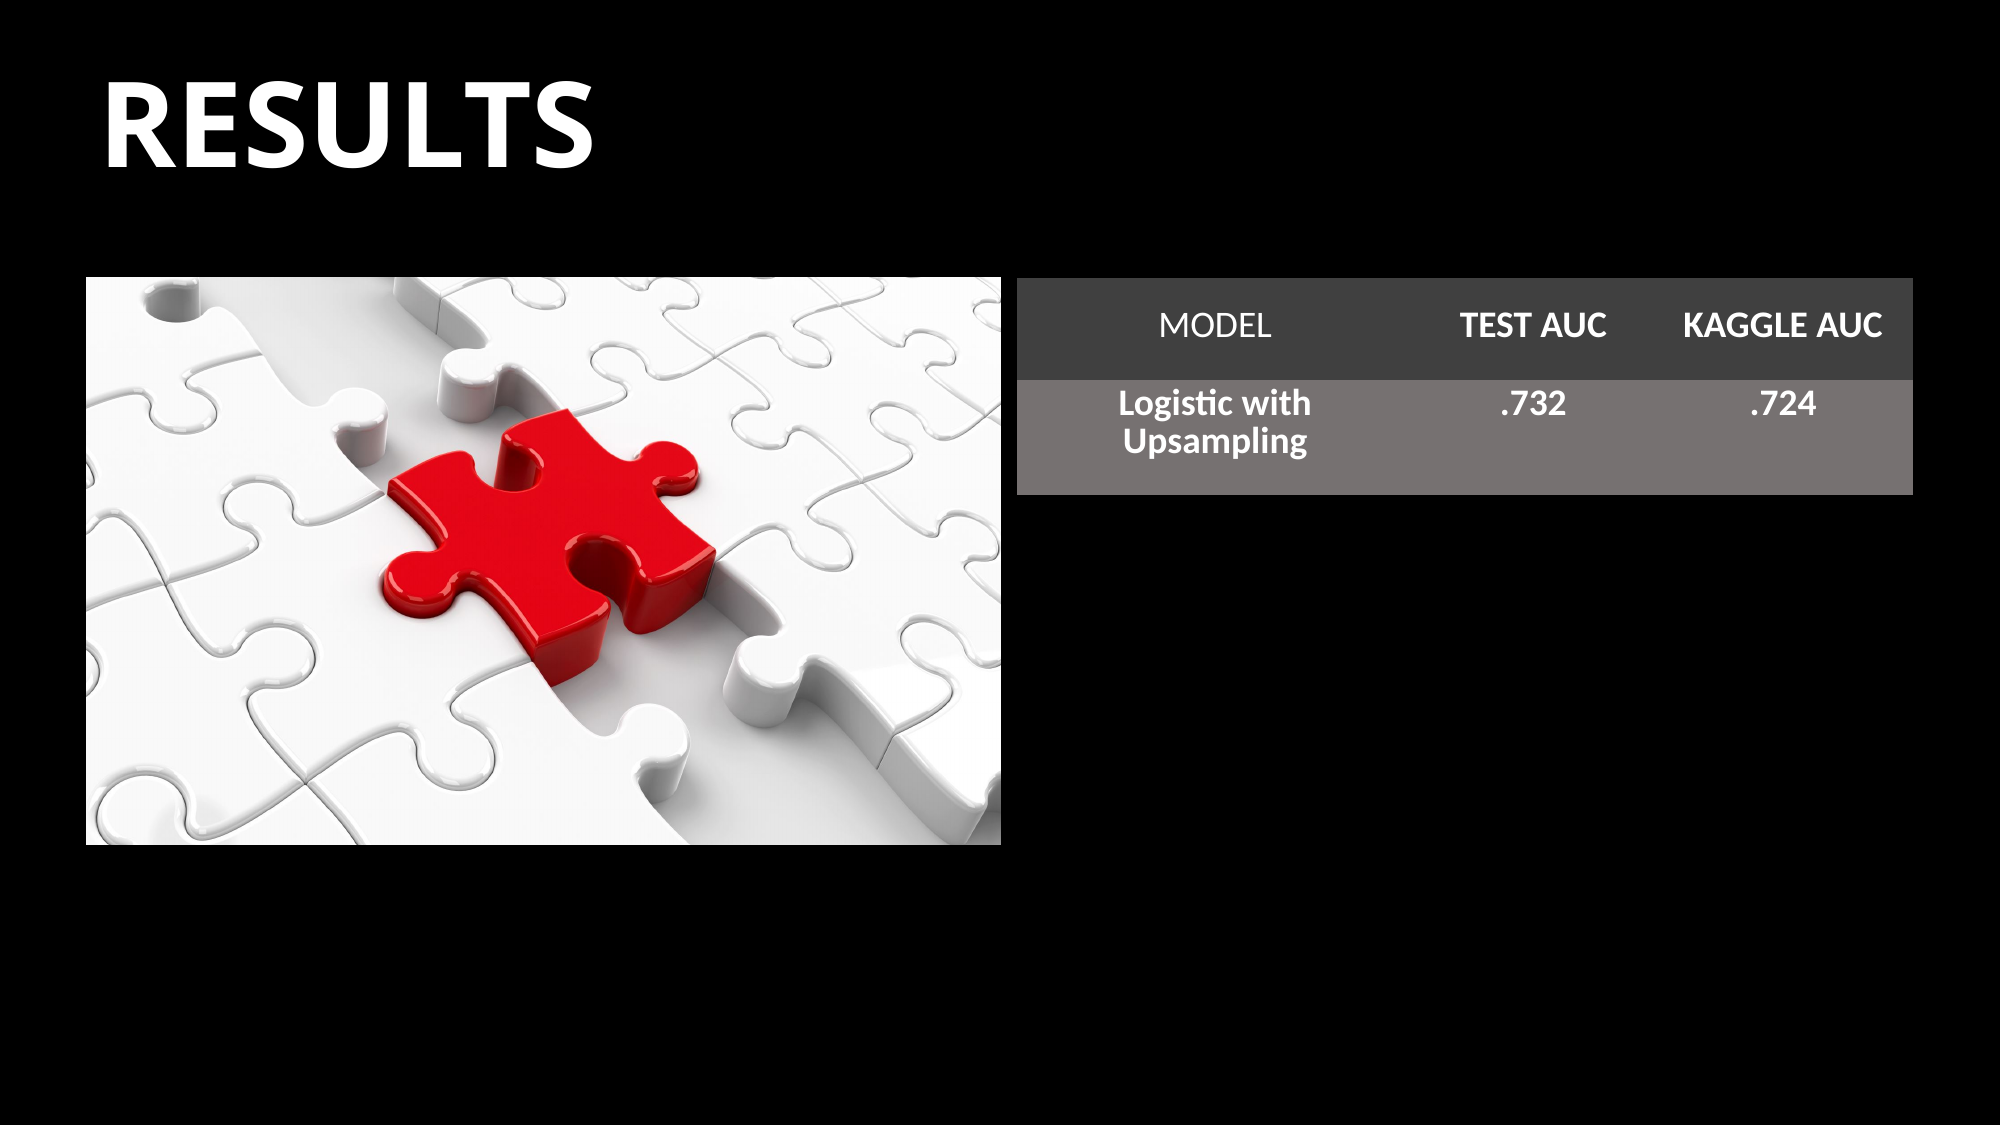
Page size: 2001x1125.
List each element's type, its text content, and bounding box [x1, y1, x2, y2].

table_cell Logistic with Upsampling [1017, 380, 1414, 495]
table_cell .732 [1414, 380, 1653, 495]
title RESULTS [83, 57, 1584, 201]
table_header MODEL [1017, 278, 1414, 380]
table_cell .724 [1653, 380, 1913, 495]
table_header KAGGLE AUC [1653, 278, 1913, 380]
picture [86, 277, 1001, 845]
table_header TEST AUC [1414, 278, 1653, 380]
